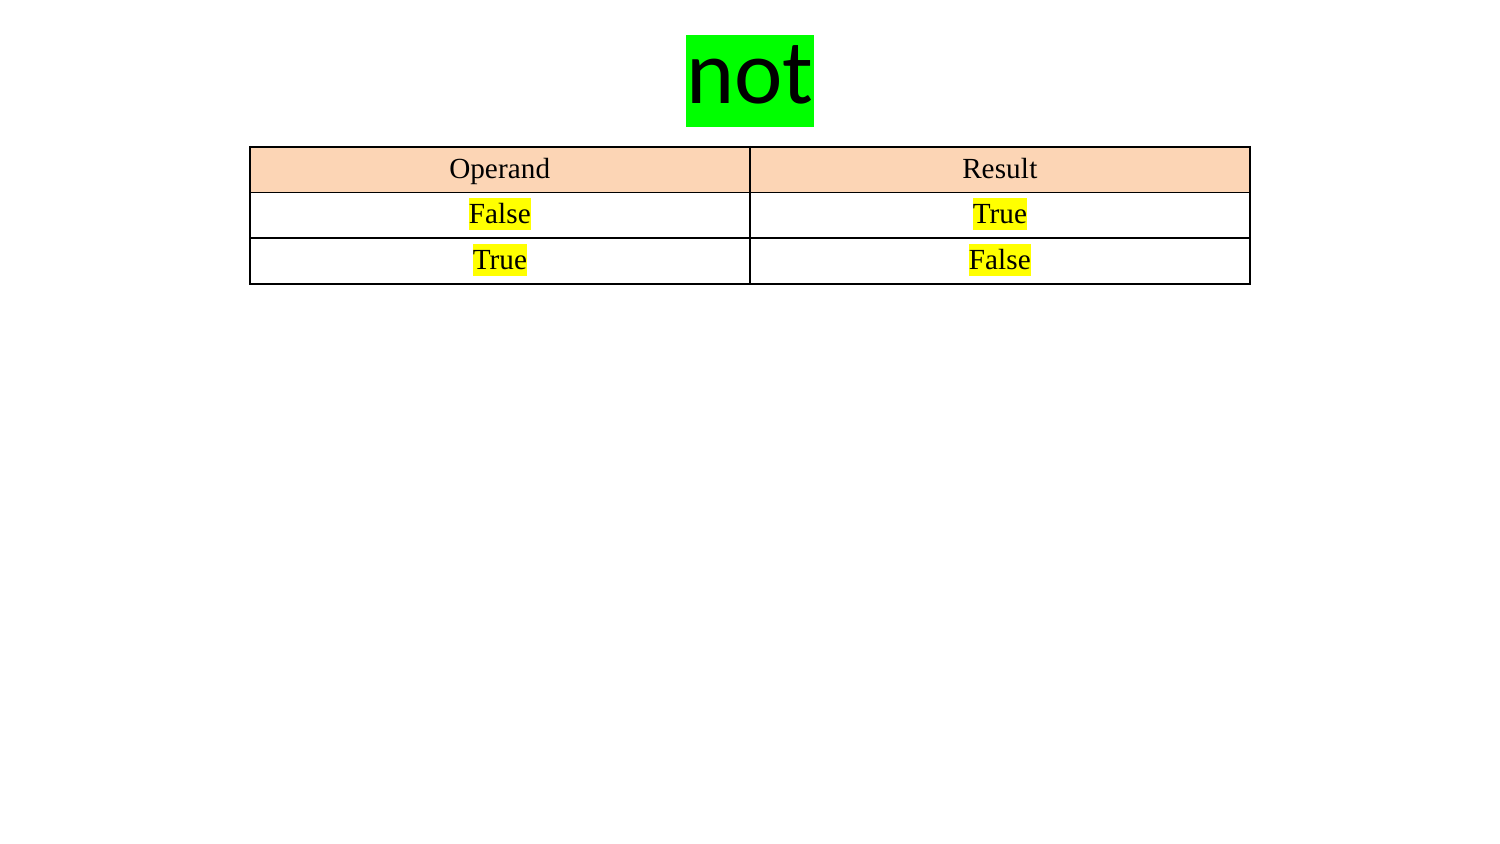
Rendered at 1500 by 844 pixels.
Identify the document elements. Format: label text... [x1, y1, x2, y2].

table_cell True [251, 239, 749, 283]
table_cell False [751, 239, 1249, 283]
table_header Operand [251, 148, 749, 192]
table_header Result [751, 148, 1249, 192]
table_cell True [751, 193, 1249, 237]
title not [75, 0, 1425, 138]
table_cell False [251, 193, 749, 237]
